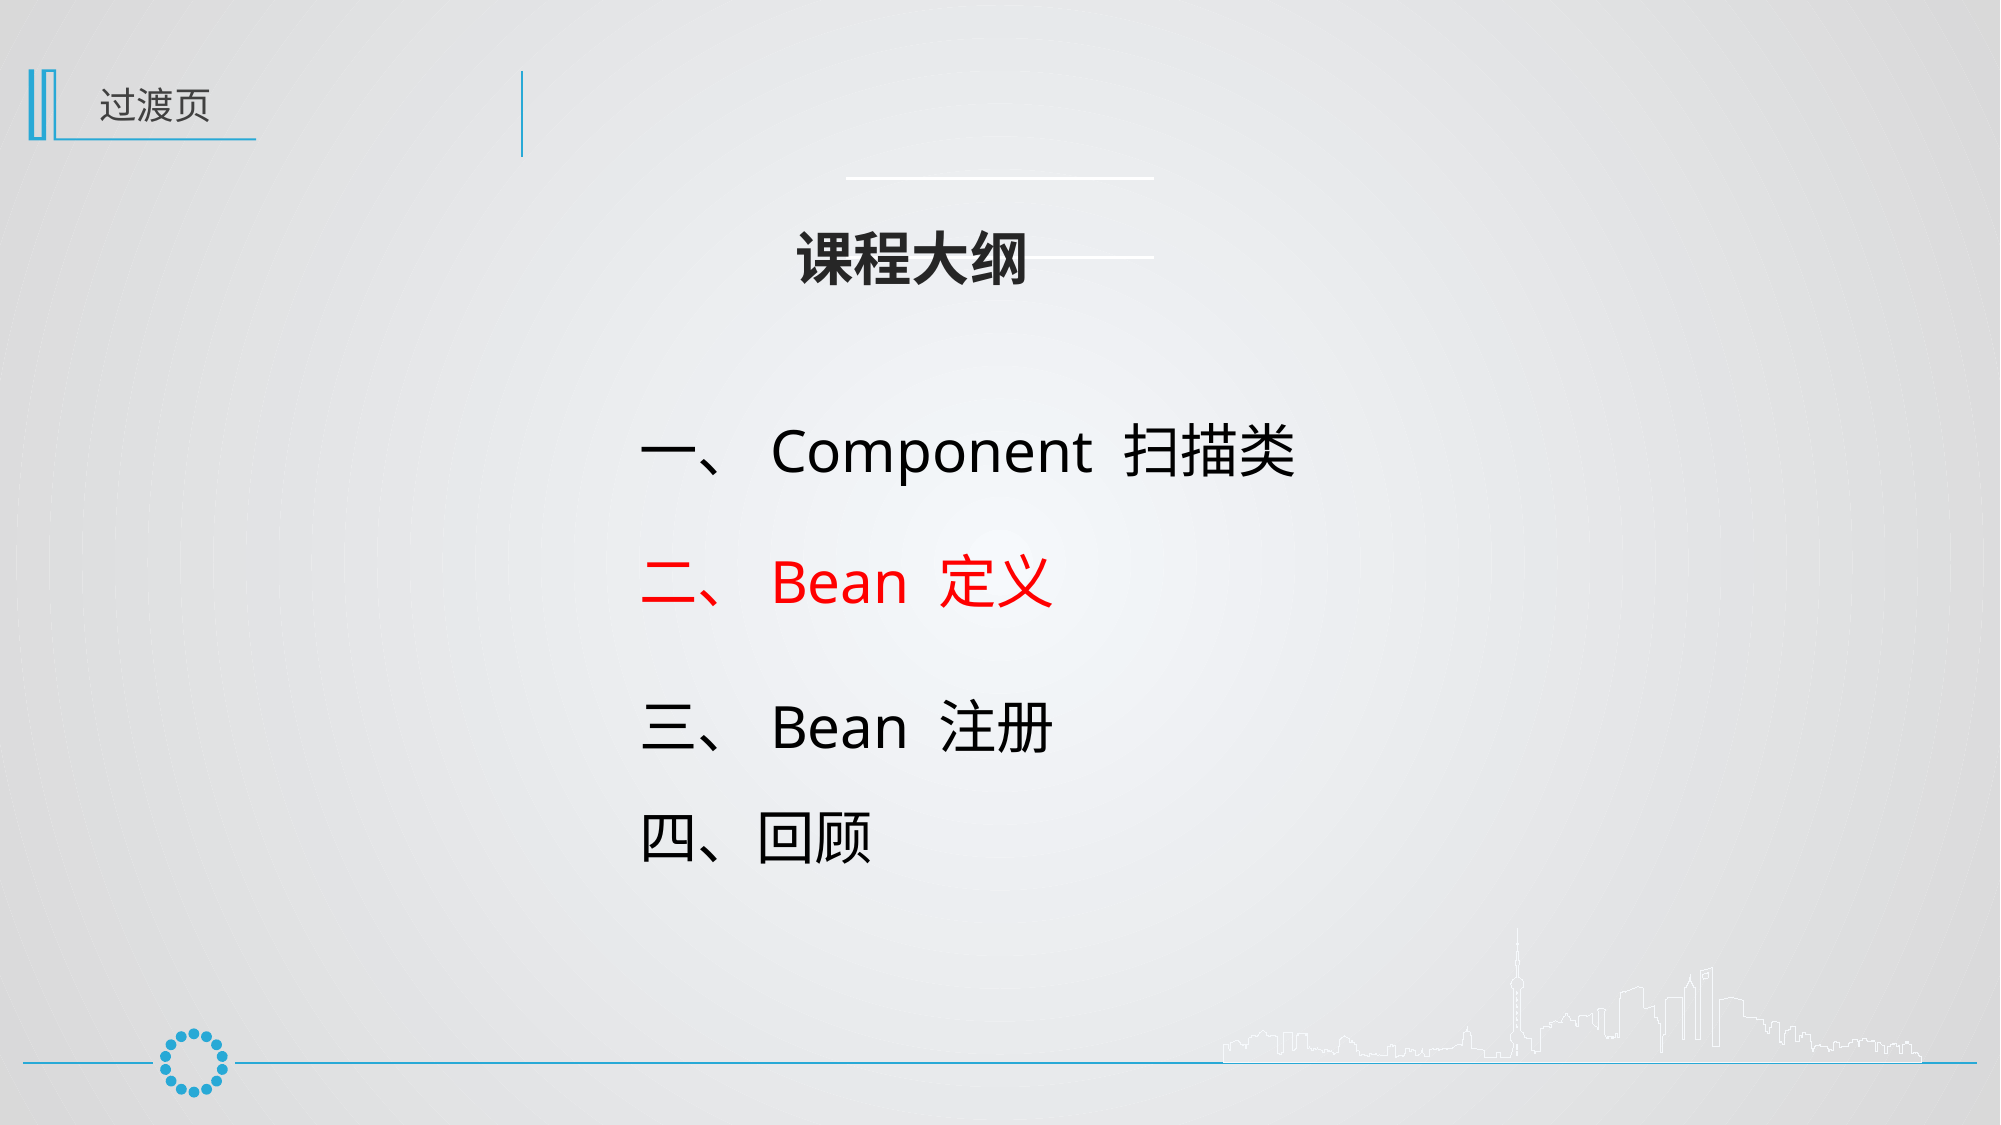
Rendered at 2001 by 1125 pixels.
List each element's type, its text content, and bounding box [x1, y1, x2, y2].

text_box 一、Component 扫描类 [624, 406, 1535, 492]
text_box 课程大纲 [780, 214, 1154, 300]
text_box 三、Bean 注册 [624, 682, 1535, 768]
text_box 二、Bean 定义 [624, 538, 1535, 623]
text_box 四、回顾 [624, 793, 1535, 879]
slide_number [169, 1039, 218, 1086]
